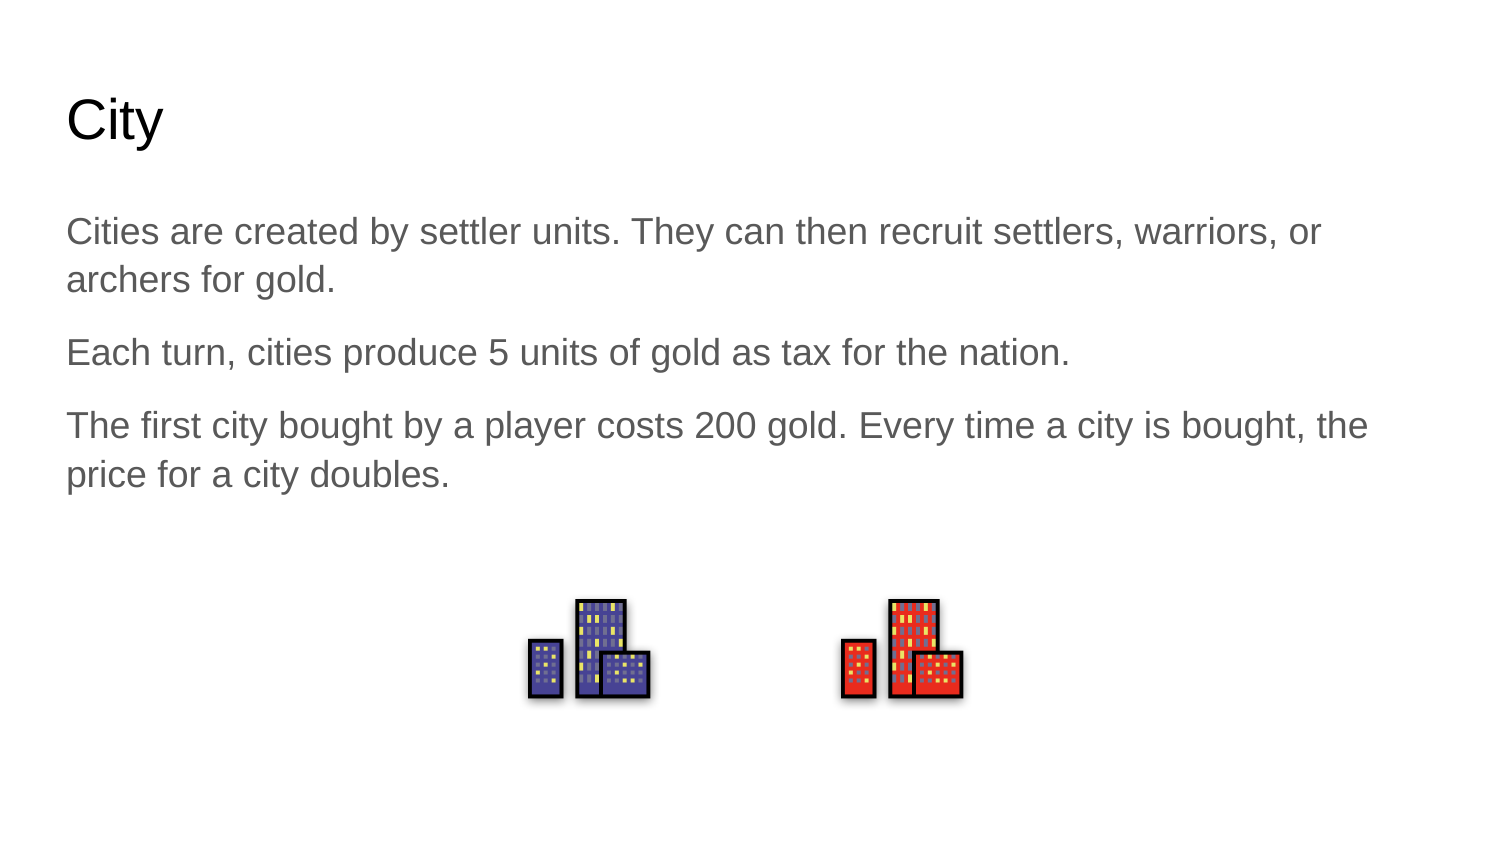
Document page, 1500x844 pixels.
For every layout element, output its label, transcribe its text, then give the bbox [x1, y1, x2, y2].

picture [516, 591, 675, 750]
title City [51, 72, 1449, 167]
list Cities are created by settler units. They can then recruit settlers, warriors, or archers for gold. Each turn, cities produce 5 units of gold as tax for the nation. The first city bought by a player costs 200 gold. Every time a city is bought, the price for a city doubles. [51, 189, 1449, 750]
picture [829, 591, 988, 750]
